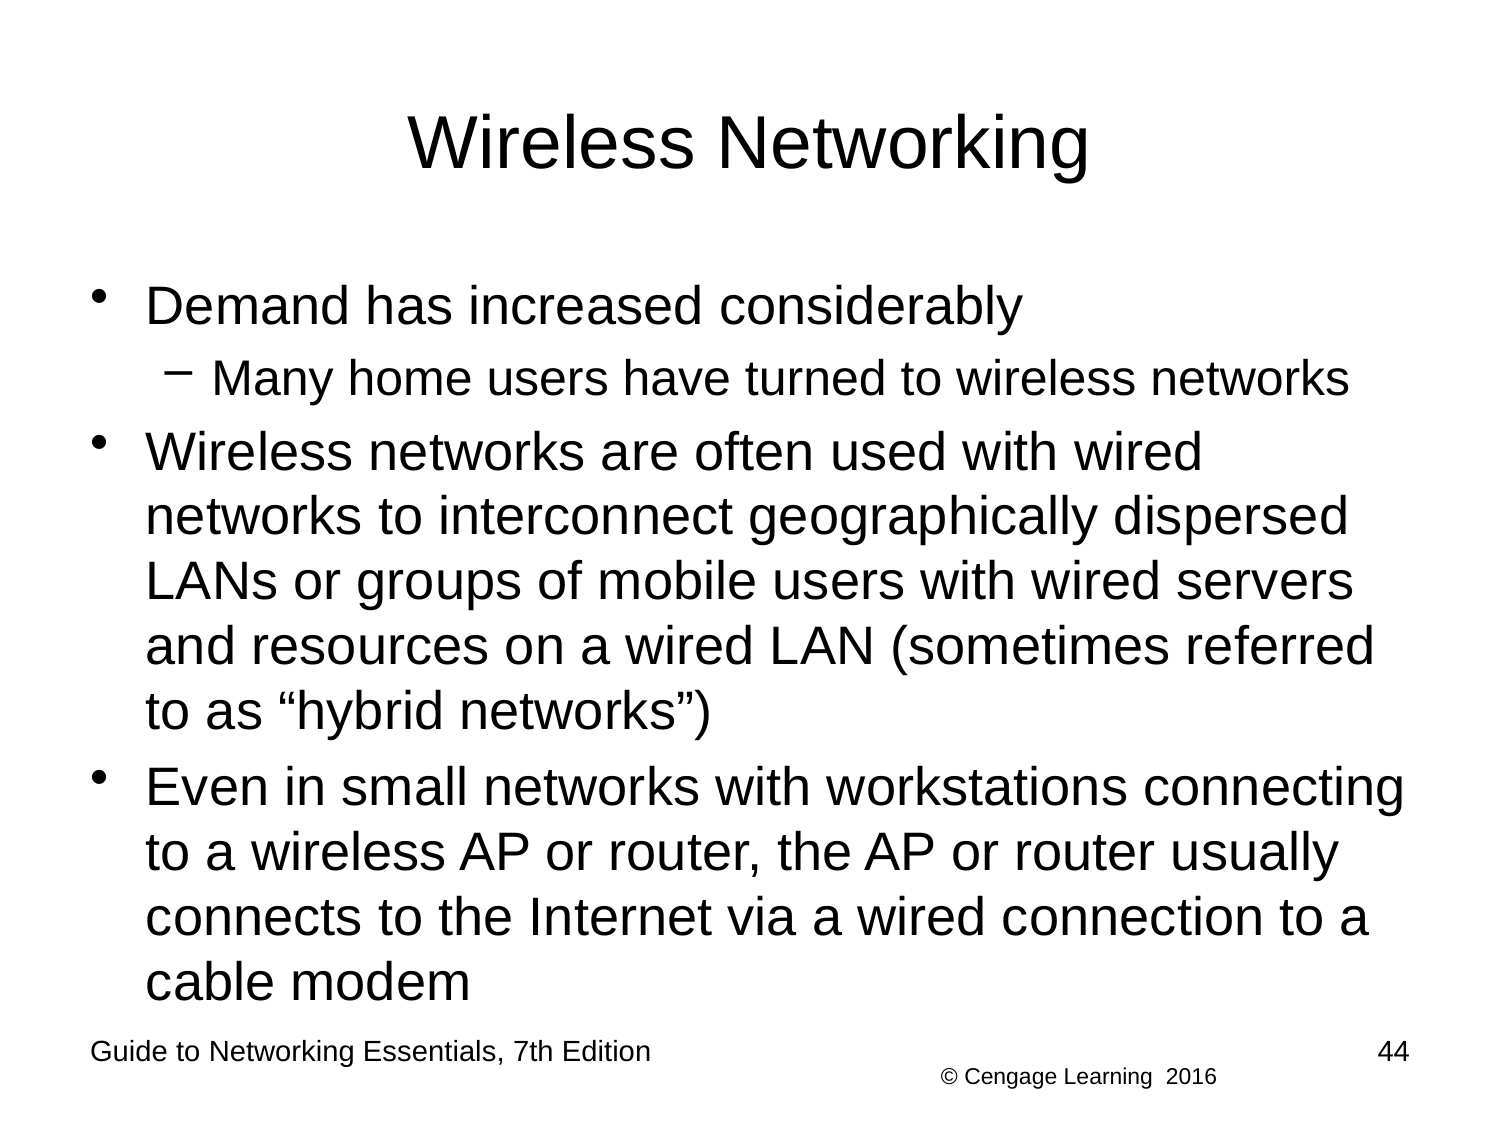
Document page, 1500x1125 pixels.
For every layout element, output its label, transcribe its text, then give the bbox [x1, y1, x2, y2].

title Wireless Networking [75, 45, 1425, 233]
list Demand has increased considerably Many home users have turned to wireless networks Wireless networks are often used with wired networks to interconnect geographically dispersed LANs or groups of mobile users with wired servers and resources on a wired LAN (sometimes referred to as “hybrid networks”) Even in small networks with workstations connecting to a wireless AP or router, the AP or router usually connects to the Internet via a wired connection to a cable modem [75, 262, 1425, 1005]
footer Guide to Networking Essentials, 7th Edition [74, 1024, 713, 1103]
slide_number 44 [1312, 1024, 1426, 1103]
